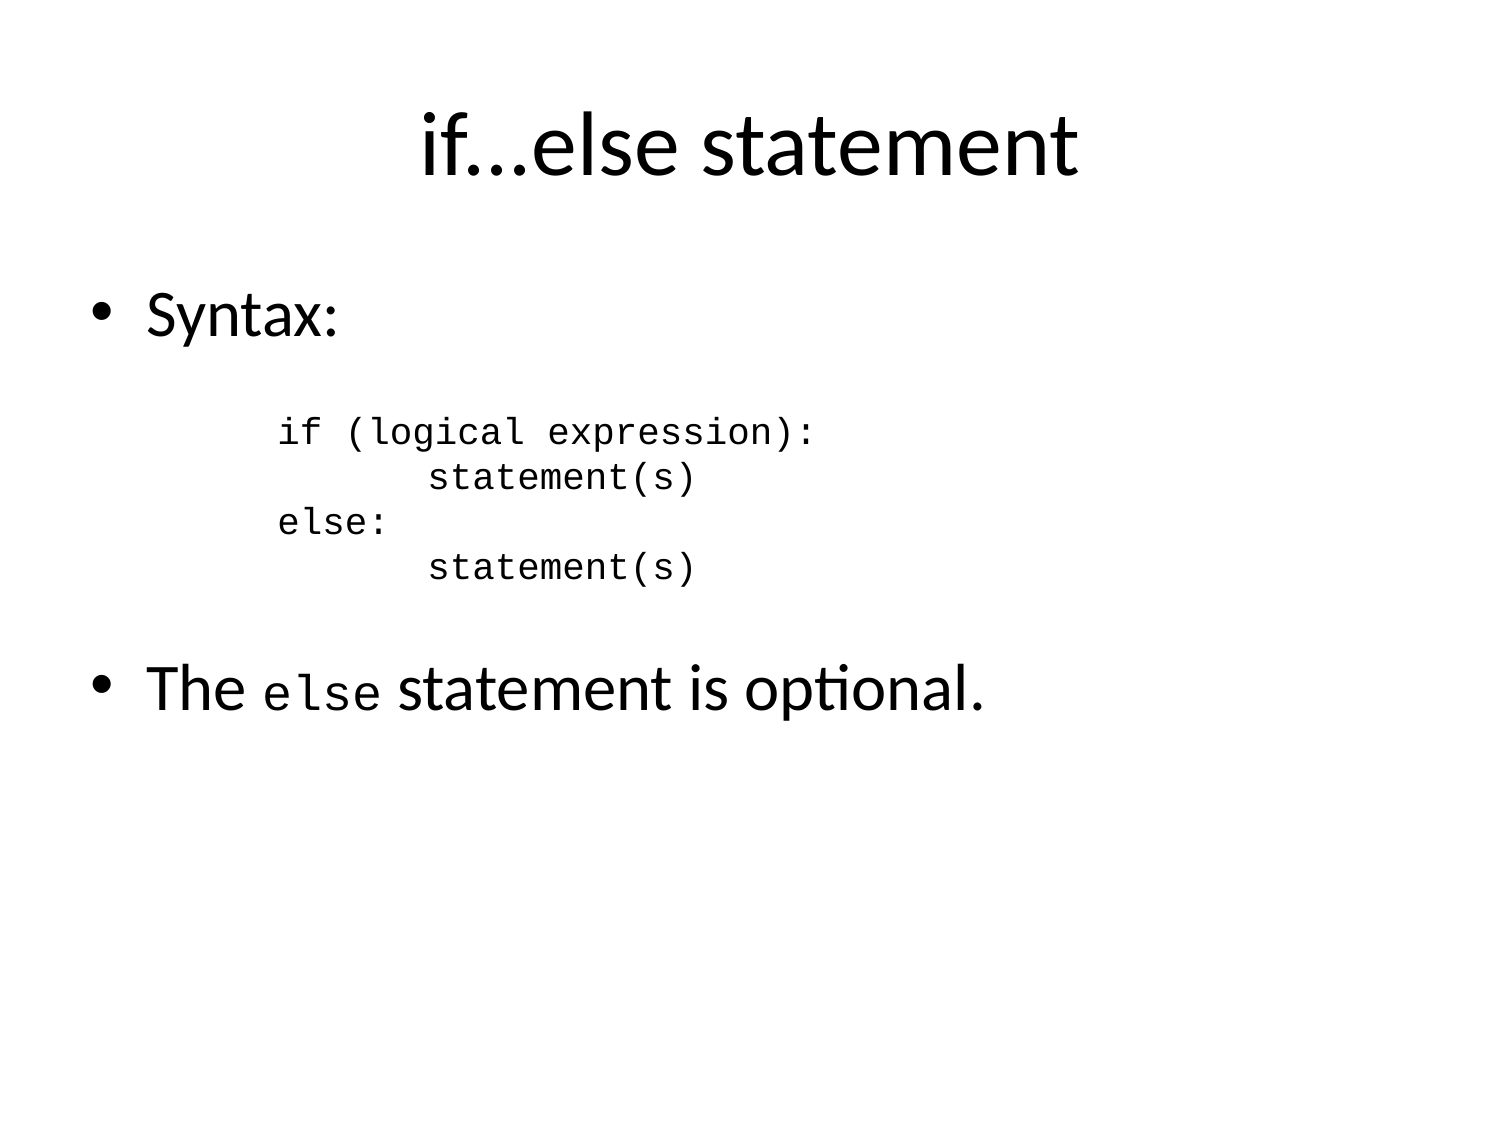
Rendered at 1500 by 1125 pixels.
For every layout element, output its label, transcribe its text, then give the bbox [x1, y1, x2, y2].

title if...else statement [75, 45, 1425, 233]
text_box if (logical expression): statement(s) else: statement(s) [262, 399, 1013, 595]
list Syntax: The else statement is optional. [75, 262, 1425, 1005]
